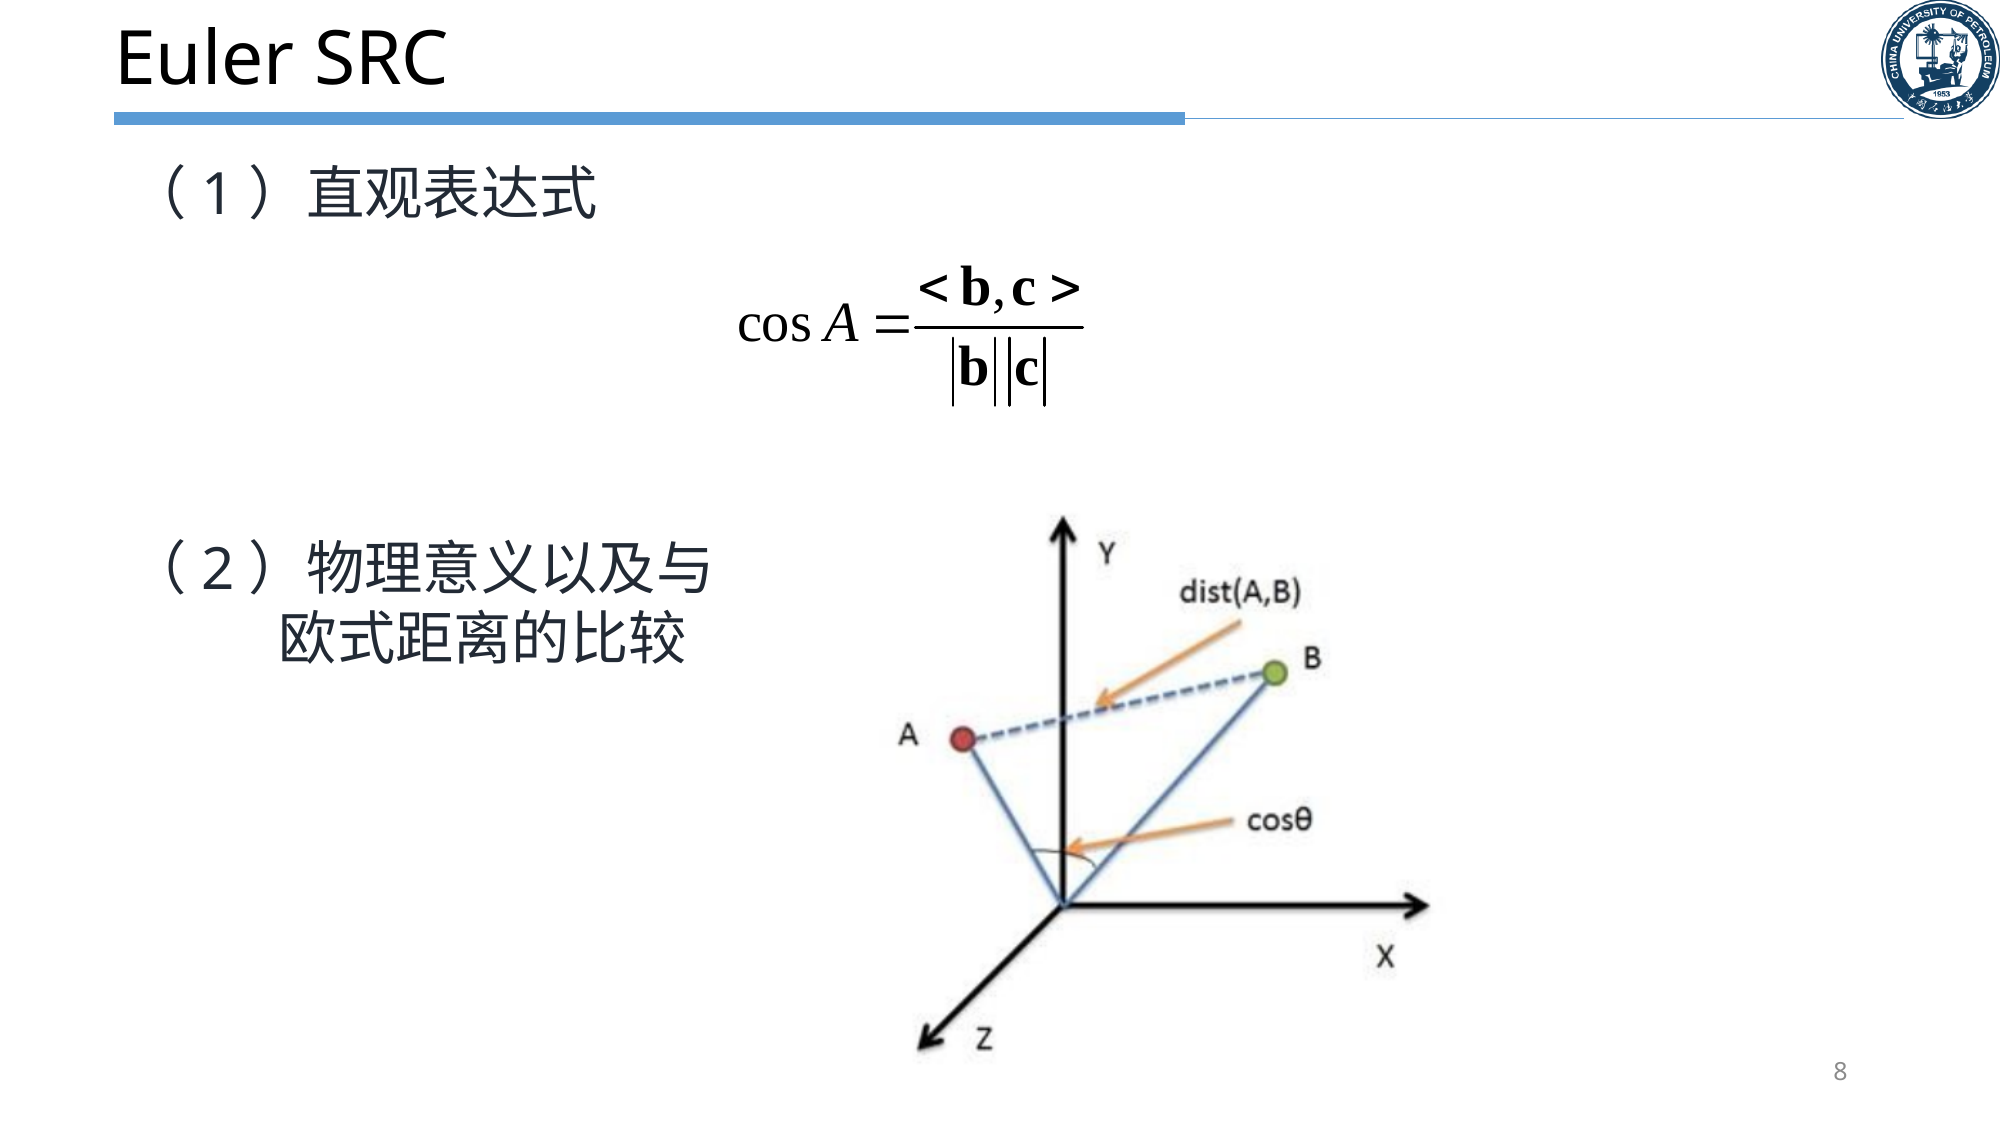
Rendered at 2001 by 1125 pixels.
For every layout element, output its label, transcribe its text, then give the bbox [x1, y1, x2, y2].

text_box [729, 251, 1097, 418]
picture [823, 471, 1502, 1103]
text_box Euler SRC [114, 2, 870, 107]
text_box （2）物理意义以及与 欧式距离的比较 [114, 523, 730, 679]
text_box （1）直观表达式 [114, 148, 668, 234]
slide_number 8 [1502, 1042, 1863, 1103]
picture [1881, 0, 2000, 119]
